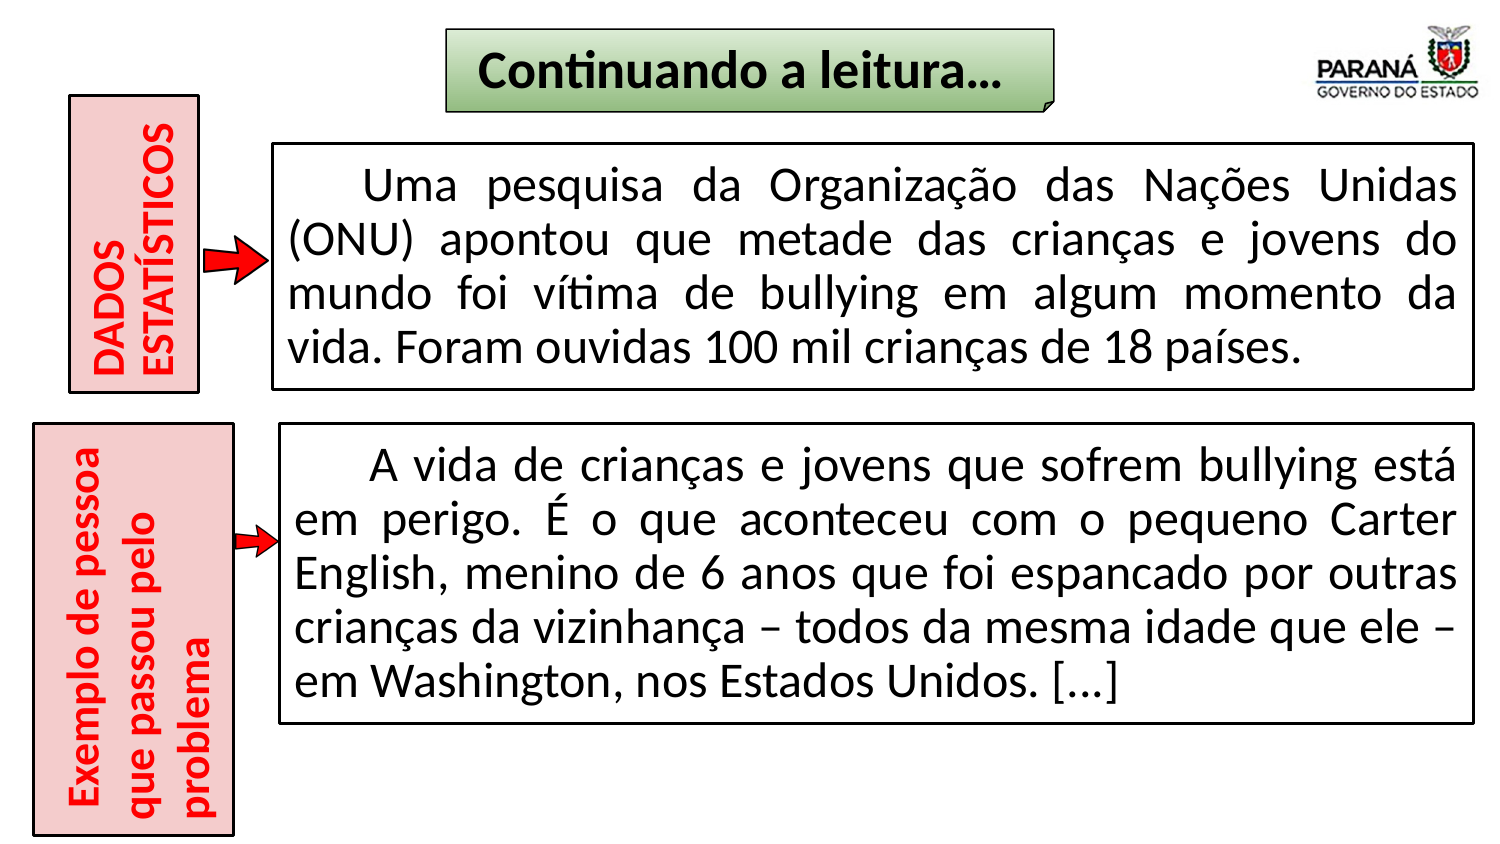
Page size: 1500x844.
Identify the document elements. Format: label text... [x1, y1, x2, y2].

text_box A vida de crianças e jovens que sofrem bullying está em perigo. É o que aconteceu com o pequeno Carter English, menino de 6 anos que foi espancado por outras crianças da vizinhança – todos da mesma idade que ele – em Washington, nos Estados Unidos. [...] [279, 423, 1474, 724]
text_box Exemplo de pessoa que passou pelo problema [33, 423, 234, 836]
text_box [199, 126, 1341, 213]
text_box Uma pesquisa da Organização das Nações Unidas (ONU) apontou que metade das crianças e jovens do mundo foi vítima de bullying em algum momento da vida. Foram ouvidas 100 mil crianças de 18 países. [272, 143, 1474, 390]
text_box DADOS ESTATÍSTICOS [69, 95, 199, 393]
picture [0, 0, 1500, 844]
text_box Continuando a leitura… [446, 29, 1054, 112]
